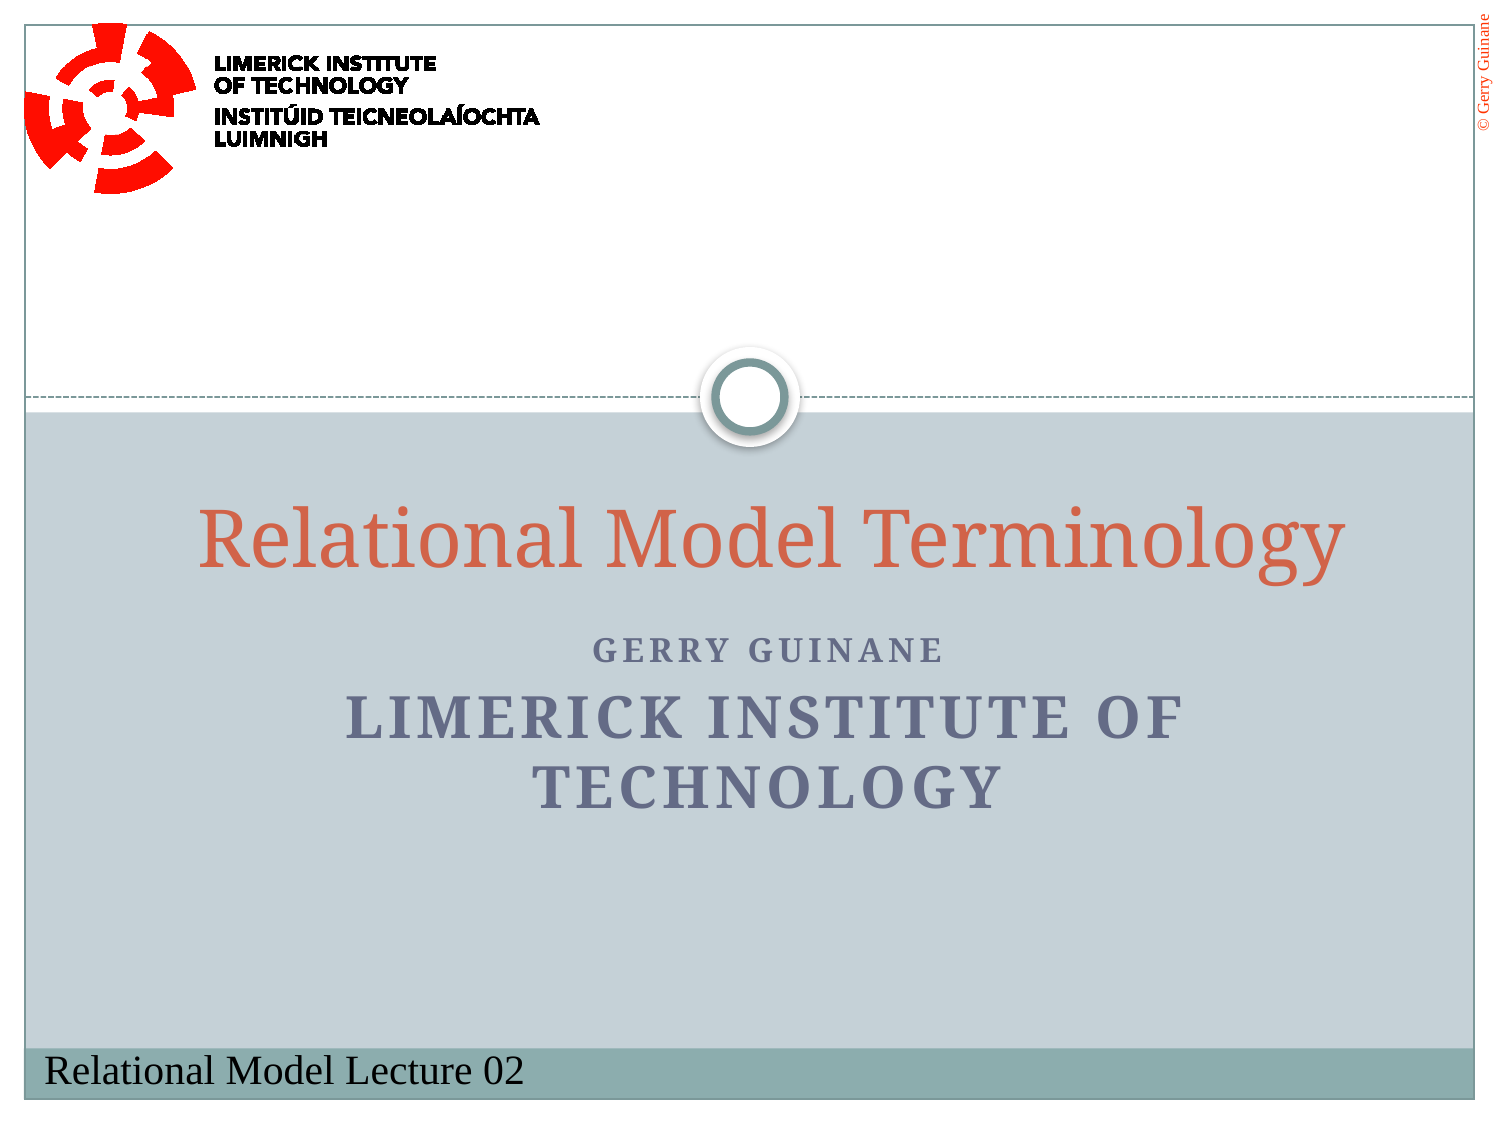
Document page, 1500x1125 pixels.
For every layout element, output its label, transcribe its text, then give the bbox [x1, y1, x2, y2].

text_box Relational Model Lecture 02 [29, 1035, 786, 1100]
subtitle Gerry Guinane Limerick Institute of Technology [242, 621, 1293, 909]
title Relational Model Terminology [159, 456, 1385, 592]
picture [0, 0, 591, 202]
